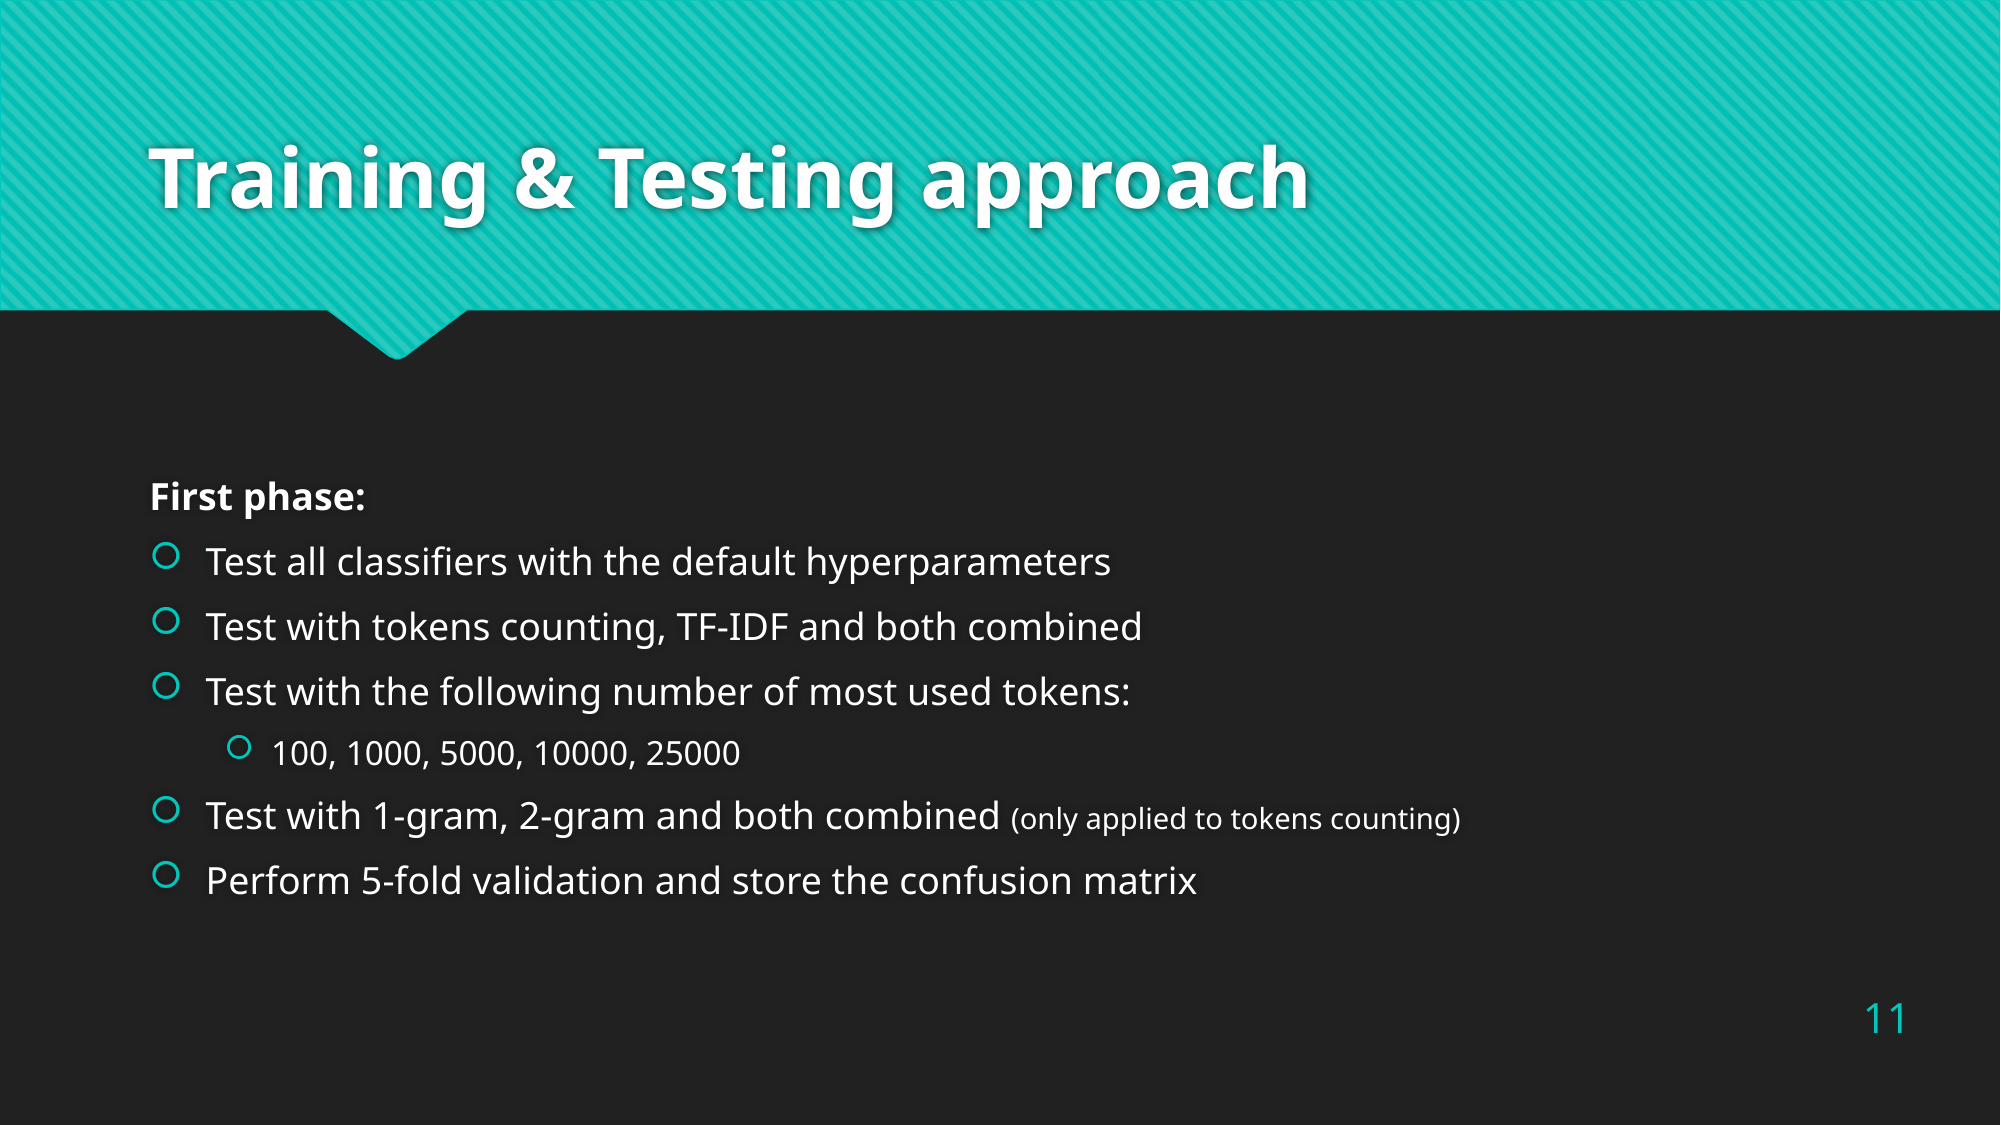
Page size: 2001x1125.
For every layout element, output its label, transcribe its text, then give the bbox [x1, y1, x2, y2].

title Training & Testing approach [132, 73, 1868, 233]
list First phase: Test all classifiers with the default hyperparameters Test with tokens counting, TF-IDF and both combined Test with the following number of most used tokens: 100, 1000, 5000, 10000, 25000 Test with 1-gram, 2-gram and both combined (only applied to tokens counting) Perform 5-fold validation and store the confusion matrix [134, 364, 1866, 1011]
slide_number 11 [1751, 970, 1926, 1051]
